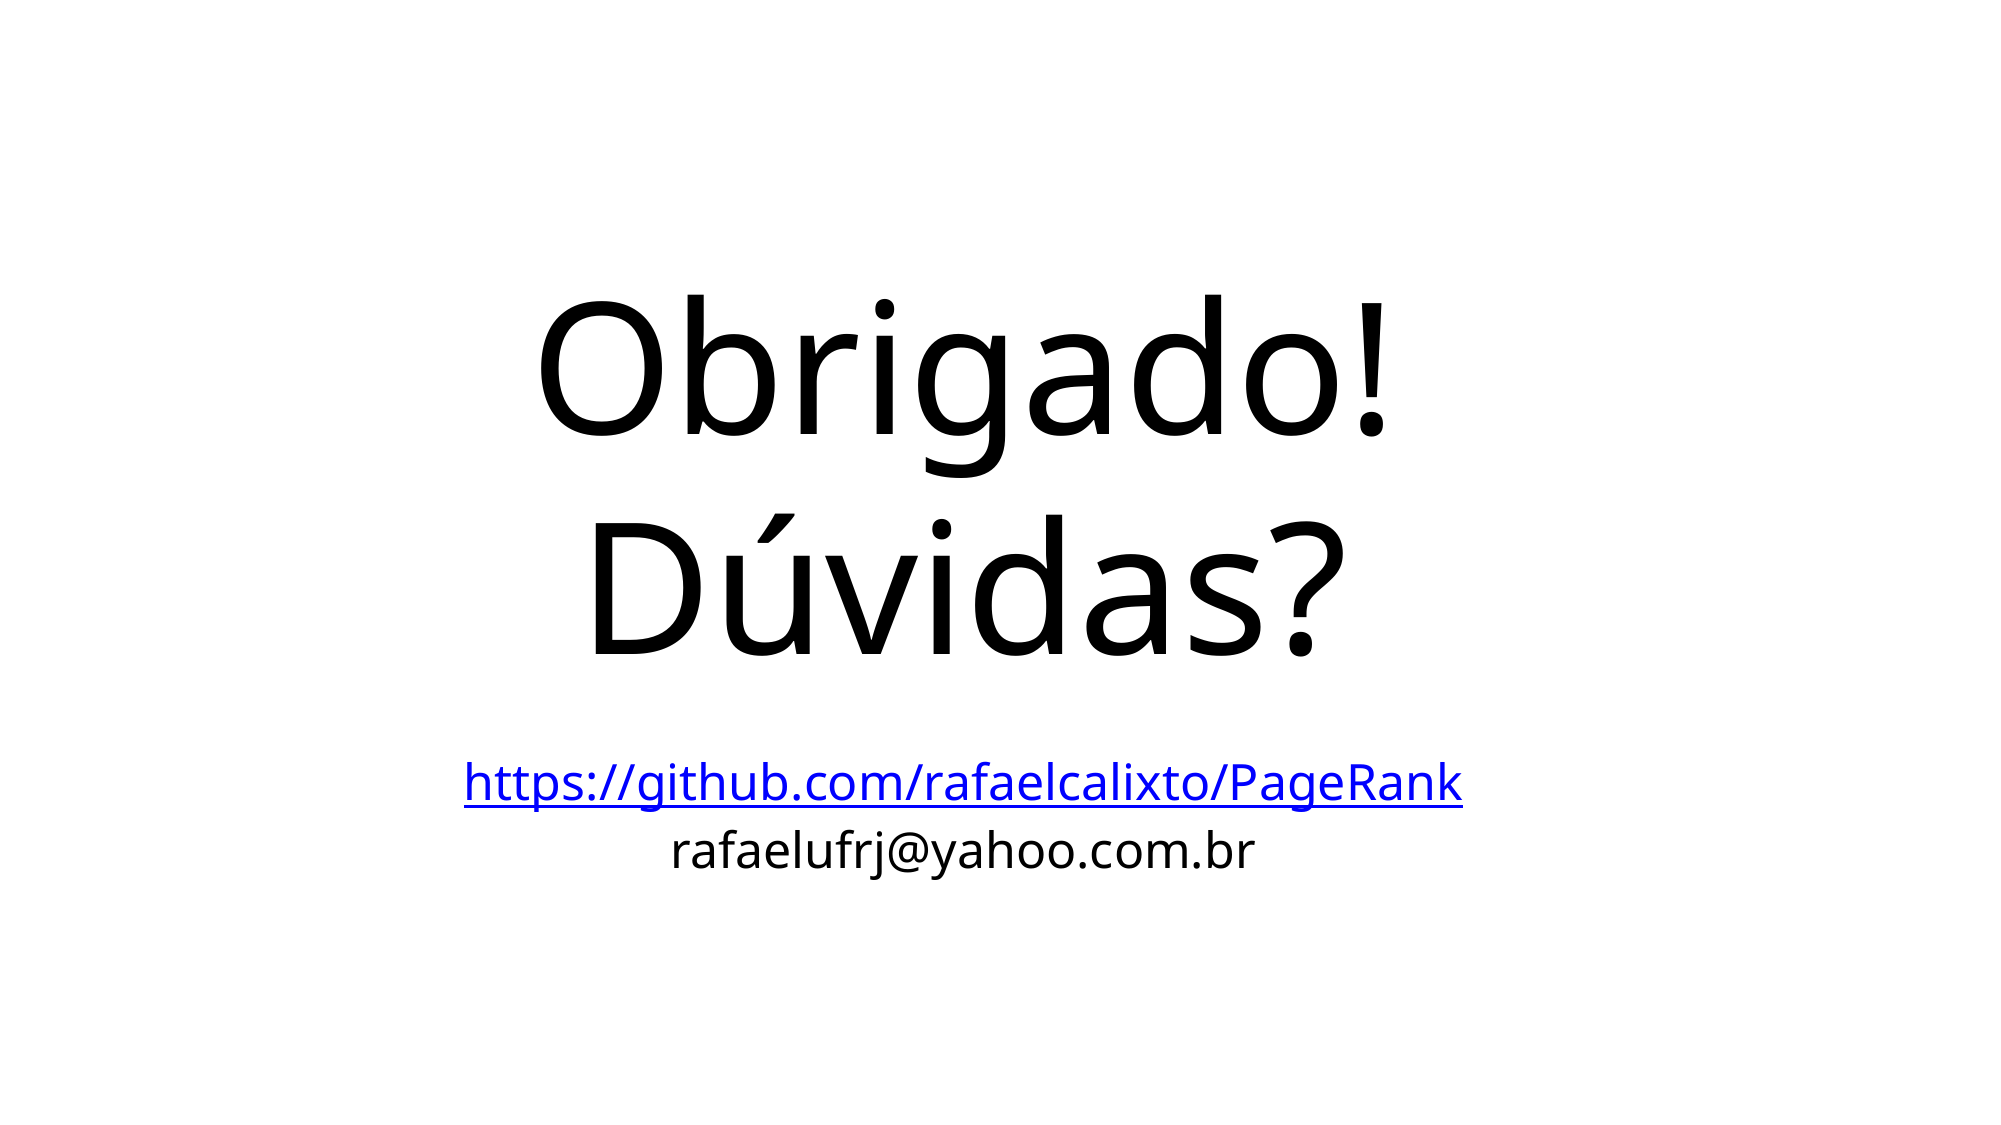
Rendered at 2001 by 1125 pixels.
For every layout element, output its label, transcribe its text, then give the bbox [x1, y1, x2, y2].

list Obrigado! Dúvidas? https://github.com/rafaelcalixto/PageRank rafaelufrj@yahoo.com.br [255, 243, 1672, 674]
